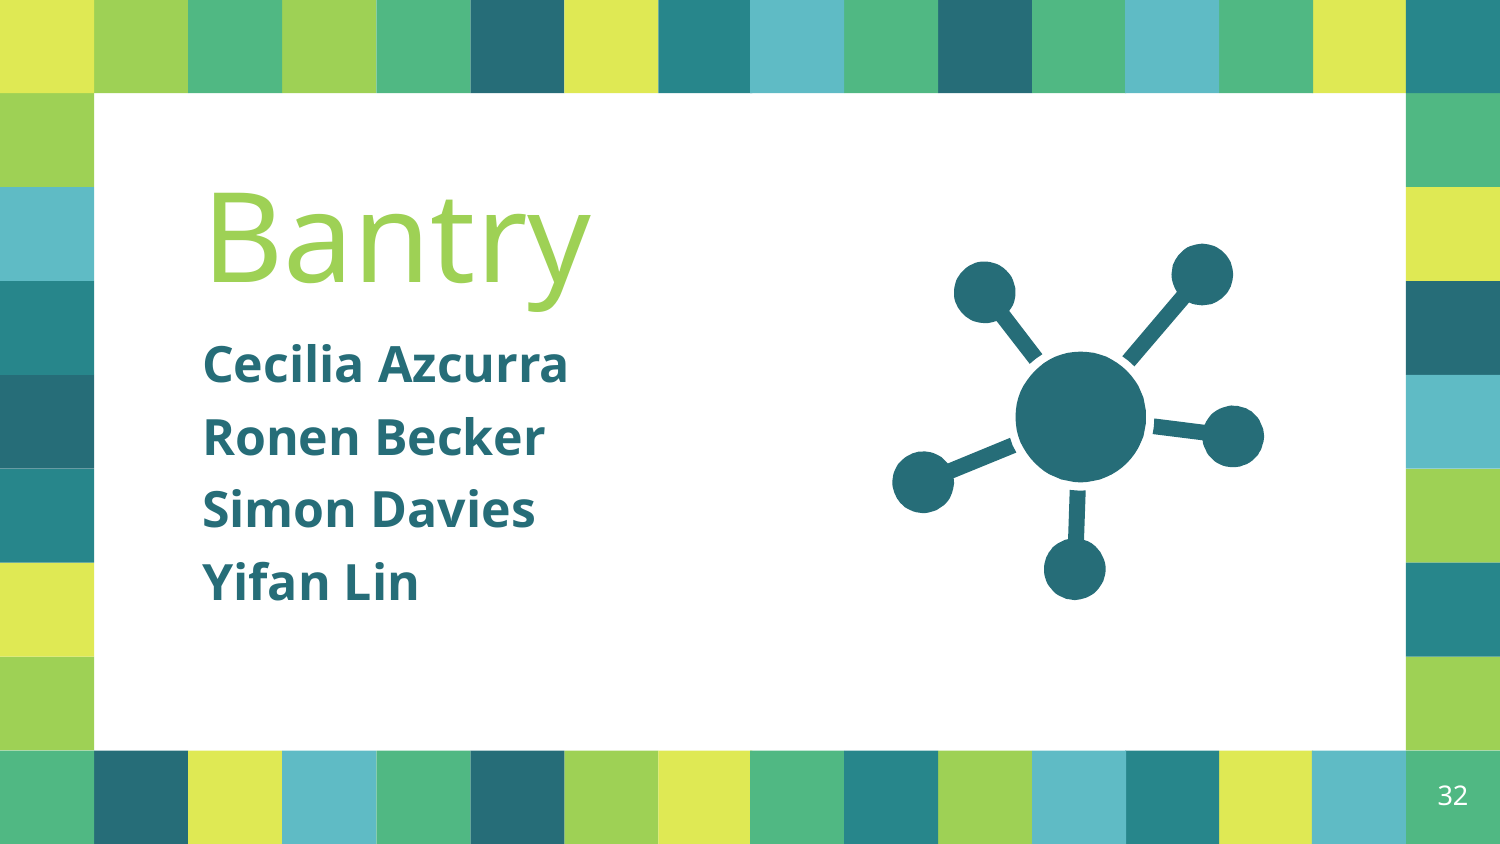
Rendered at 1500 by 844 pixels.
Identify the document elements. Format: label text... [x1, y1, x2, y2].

slide_number 32 [1405, 749, 1500, 844]
subtitle Cecilia Azcurra Ronen Becker Simon Davies Yifan Lin [187, 323, 848, 661]
title Bantry [187, 196, 848, 323]
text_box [892, 243, 1265, 601]
